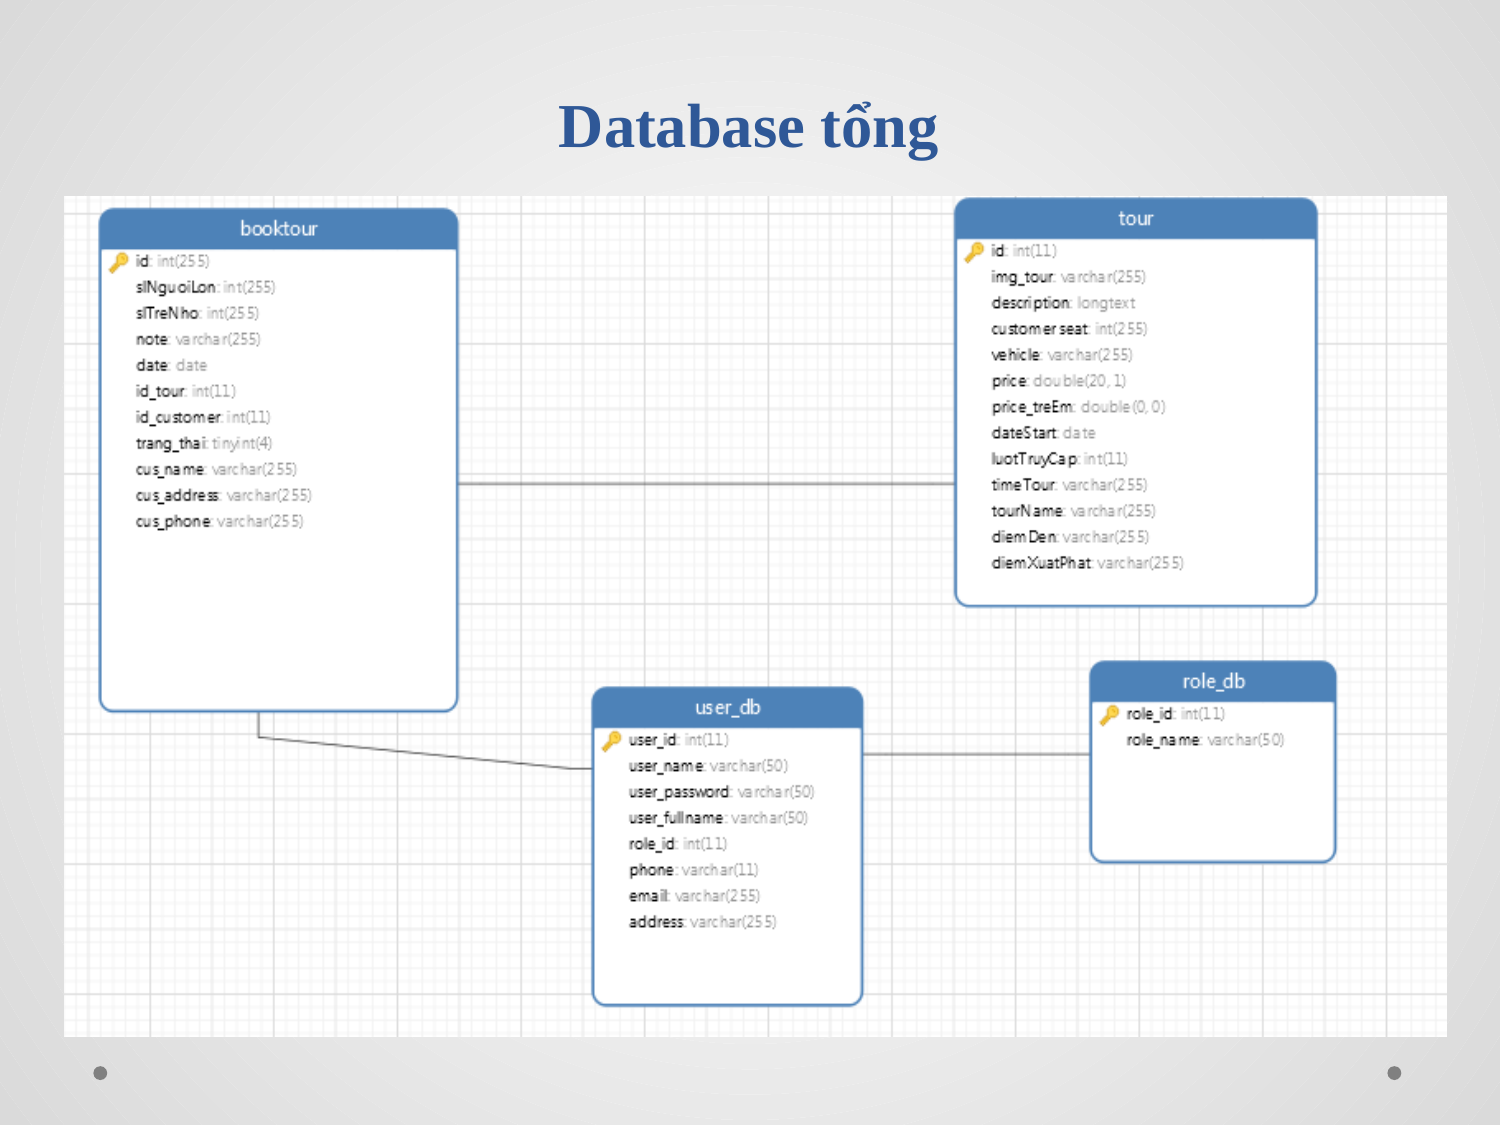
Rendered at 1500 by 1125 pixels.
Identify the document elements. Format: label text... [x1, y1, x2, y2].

title Database tổng [74, 42, 1425, 168]
picture [64, 195, 1447, 1037]
